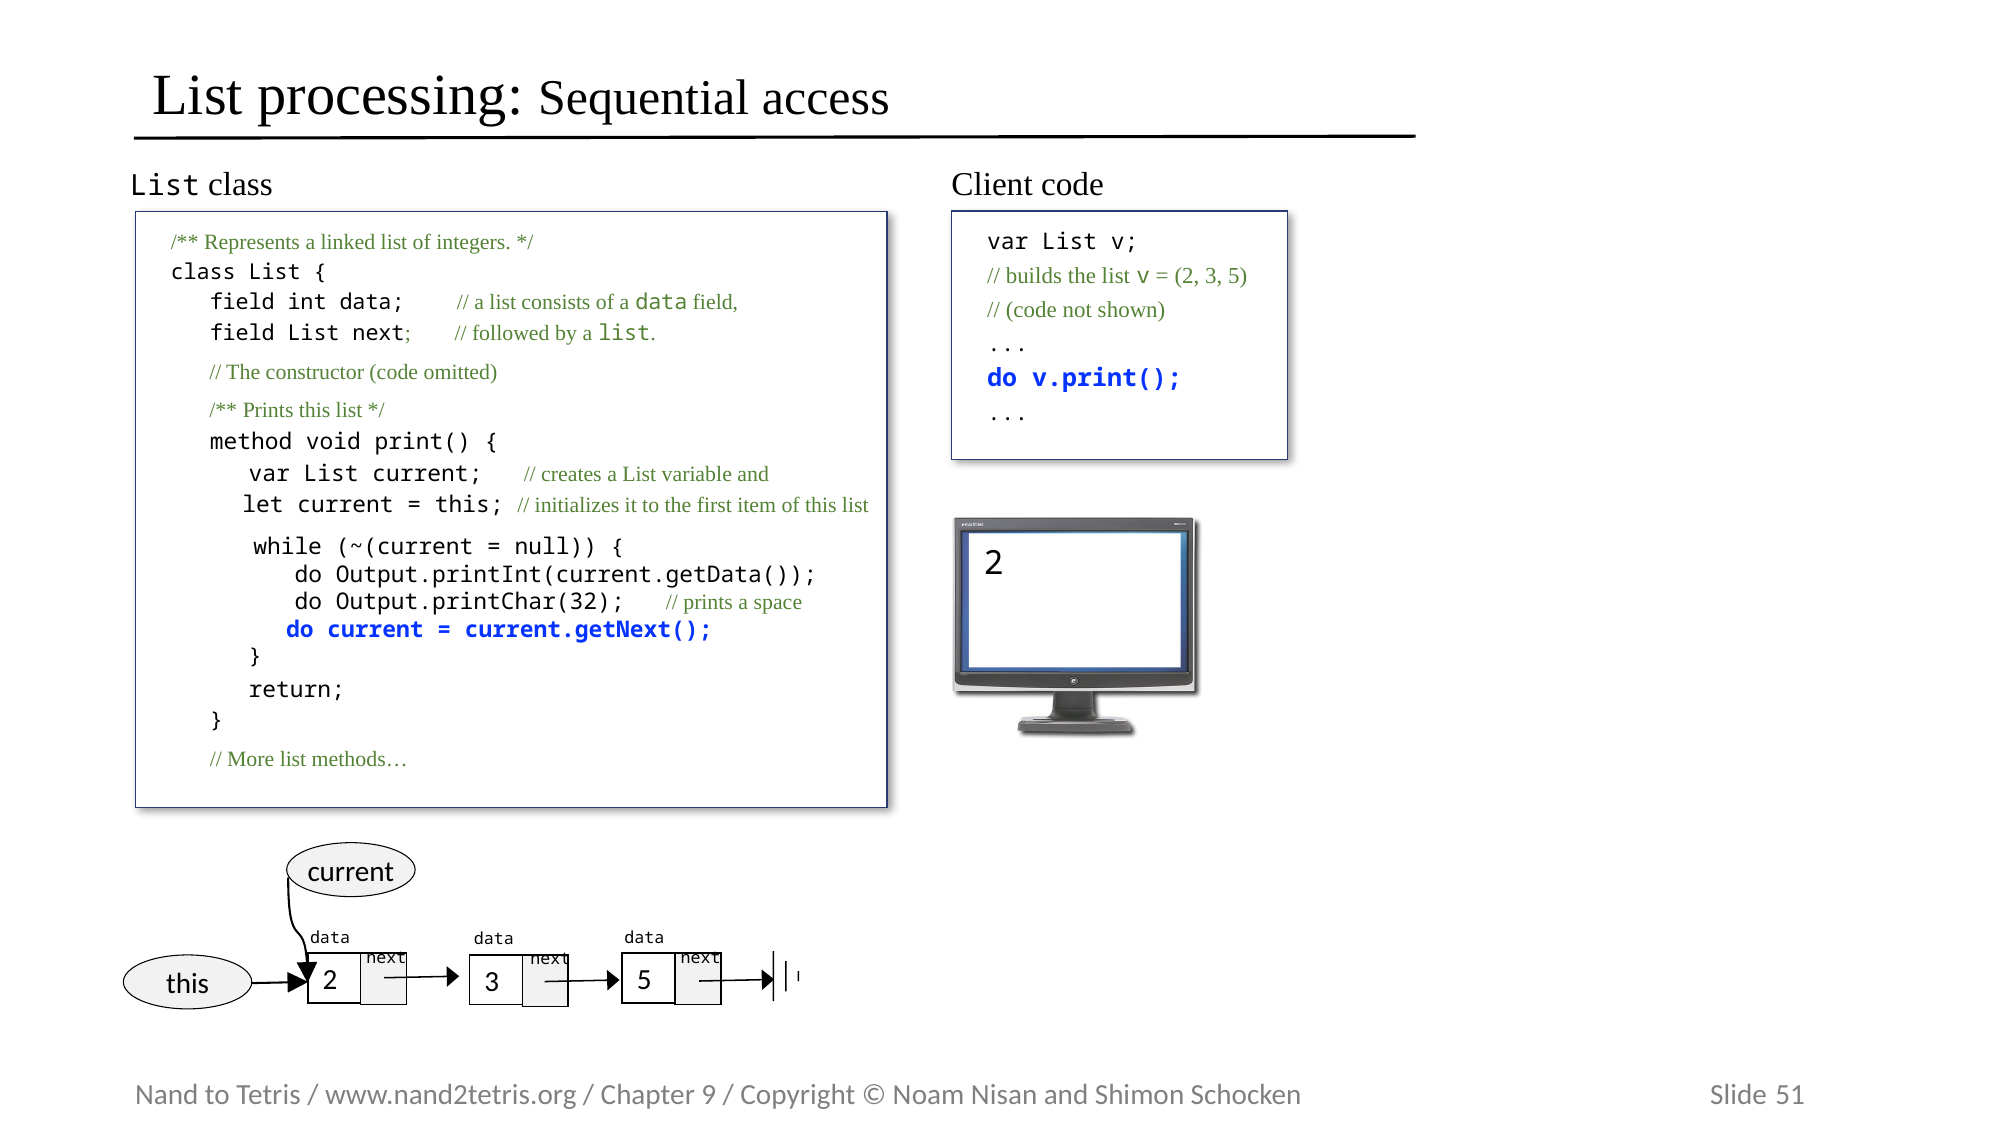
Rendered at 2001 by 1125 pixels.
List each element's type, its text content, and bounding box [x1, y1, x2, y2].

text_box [458, 920, 620, 1007]
text_box List class [114, 154, 355, 217]
text_box /** Represents a linked list of integers. */ class List { field int data; // a list consists of a data field, field List next; // followed by a list. // The constructor (code omitted) /** Prints this list */ method void print() { var List current; // creates a List variable and let current = this; // initializes it to the first item of this list while (~(current = null)) { do Output.printInt(current.getData()); do Output.printChar(32); // prints a space do current = current.getNext(); } return; } // More list methods… [135, 211, 887, 808]
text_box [286, 842, 416, 983]
text_box [360, 983, 407, 1005]
text_box 2 [307, 983, 360, 1003]
text_box data next [416, 919, 424, 982]
title List processing: Sequential access [137, 48, 1417, 144]
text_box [609, 919, 799, 1005]
text_box [424, 966, 458, 987]
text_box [951, 516, 1203, 740]
text_box var List v; // builds the list v = (2, 3, 5) // (code not shown) ... do v.print(); ... [951, 210, 1288, 460]
text_box Client code [936, 154, 1176, 217]
text_box [253, 981, 307, 993]
text_box this [122, 954, 253, 1010]
